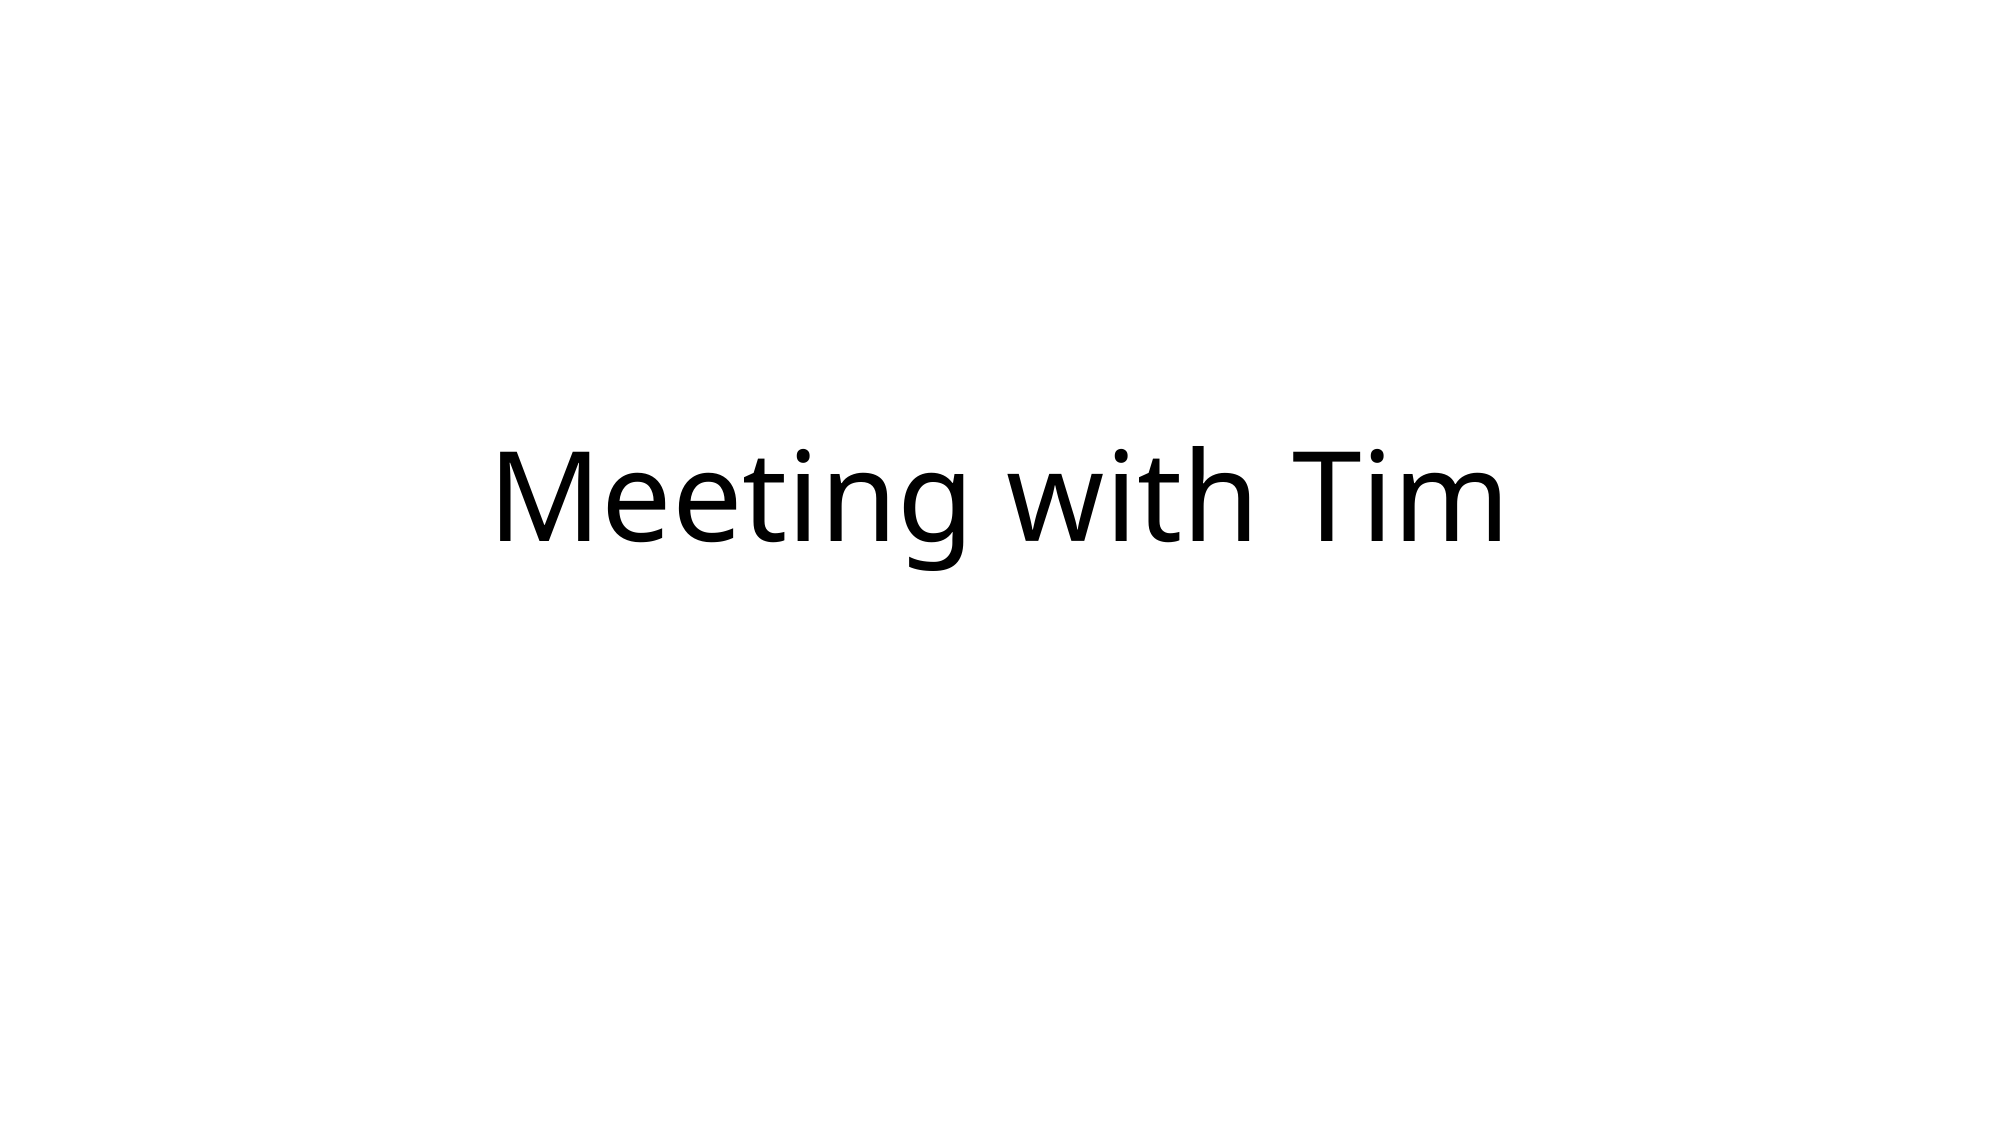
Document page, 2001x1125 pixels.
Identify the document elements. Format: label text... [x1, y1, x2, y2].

title Meeting with Tim [249, 184, 1750, 576]
